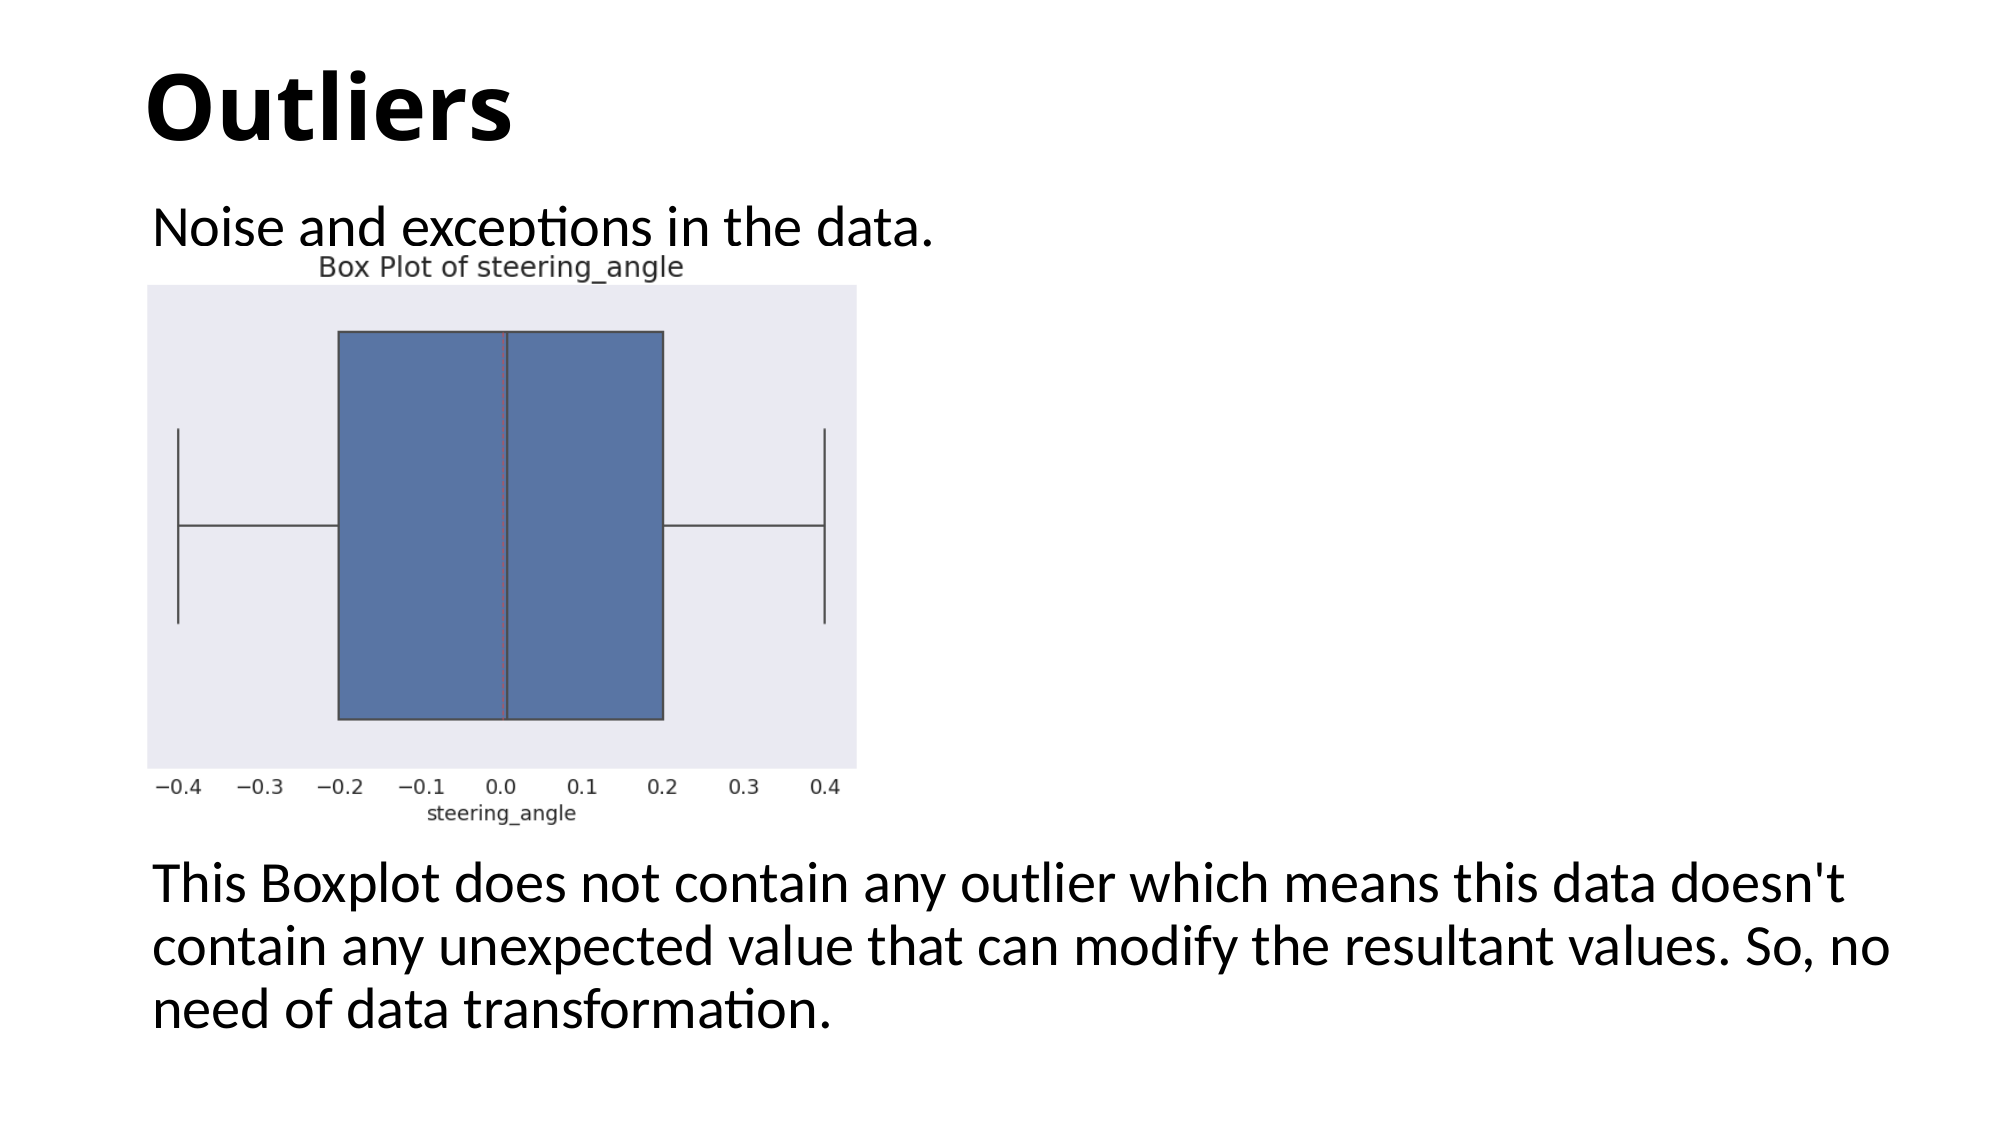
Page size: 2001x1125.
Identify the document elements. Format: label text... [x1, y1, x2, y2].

picture [137, 246, 866, 833]
list Noise and exceptions in the data. This Boxplot does not contain any outlier which means this data doesn't contain any unexpected value that can modify the resultant values. So, no need of data transformation. [137, 189, 1957, 1109]
title Outliers [128, 32, 1854, 190]
